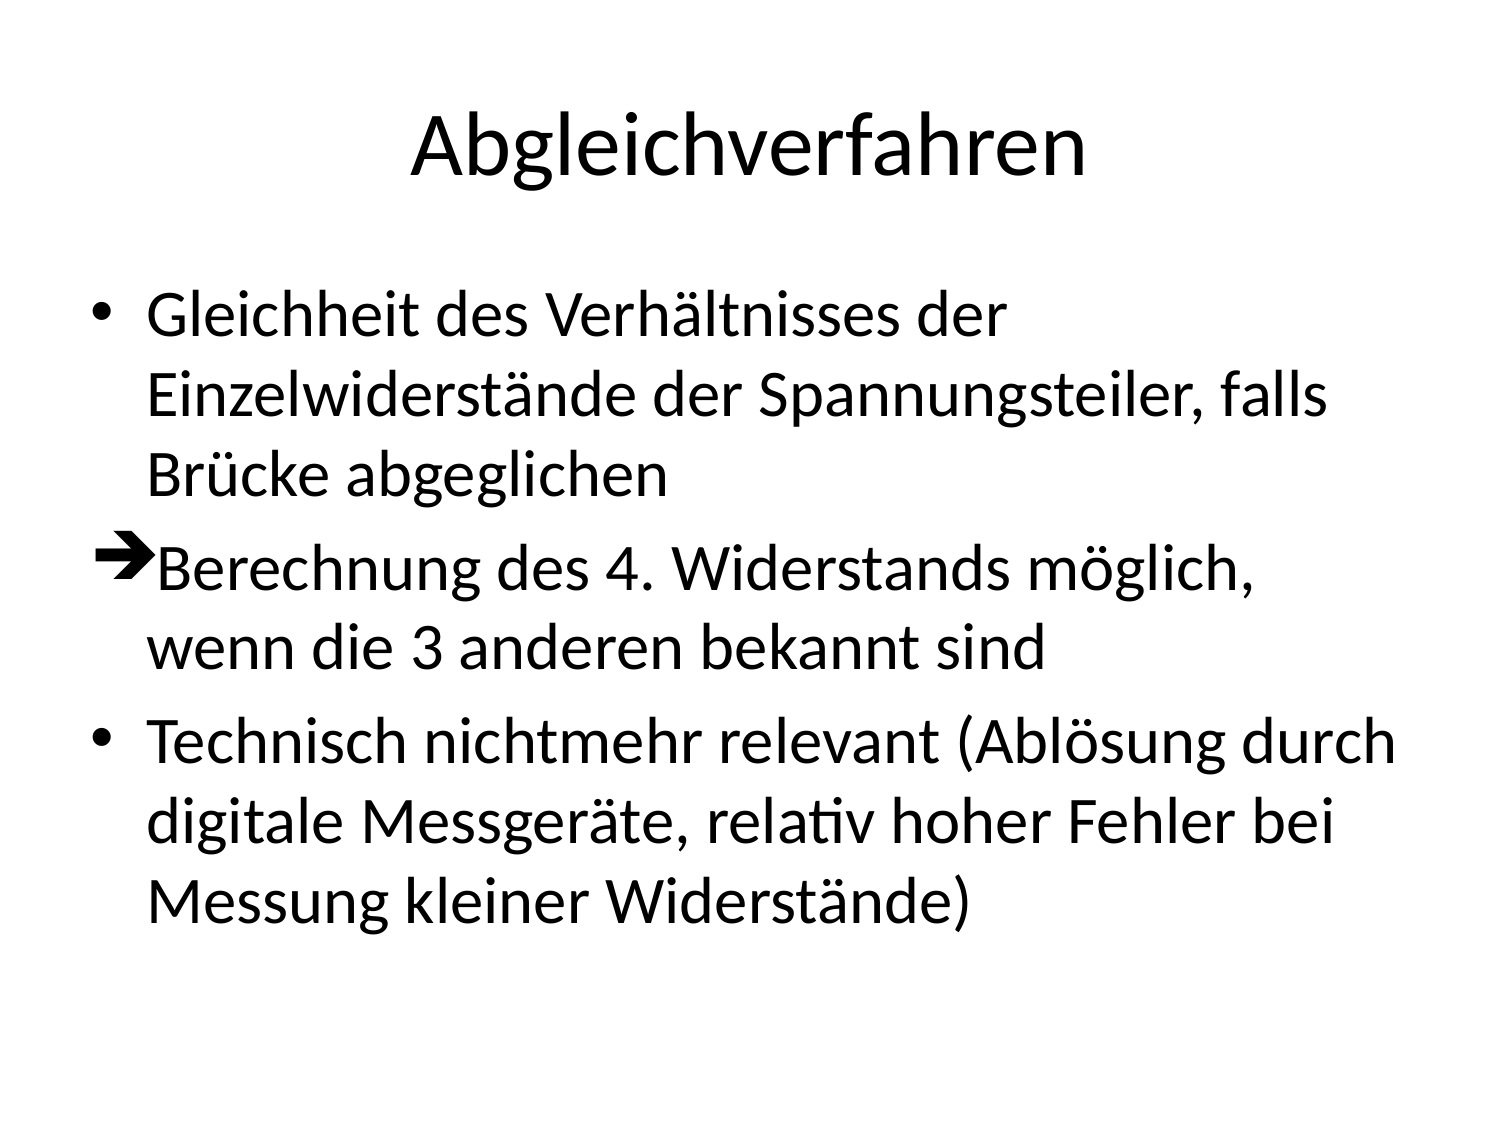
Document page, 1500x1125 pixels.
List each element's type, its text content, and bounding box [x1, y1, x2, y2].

title Abgleichverfahren [75, 45, 1425, 233]
list Gleichheit des Verhältnisses der Einzelwiderstände der Spannungsteiler, falls Brücke abgeglichen Berechnung des 4. Widerstands möglich, wenn die 3 anderen bekannt sind Technisch nichtmehr relevant (Ablösung durch digitale Messgeräte, relativ hoher Fehler bei Messung kleiner Widerstände) [75, 262, 1425, 1005]
